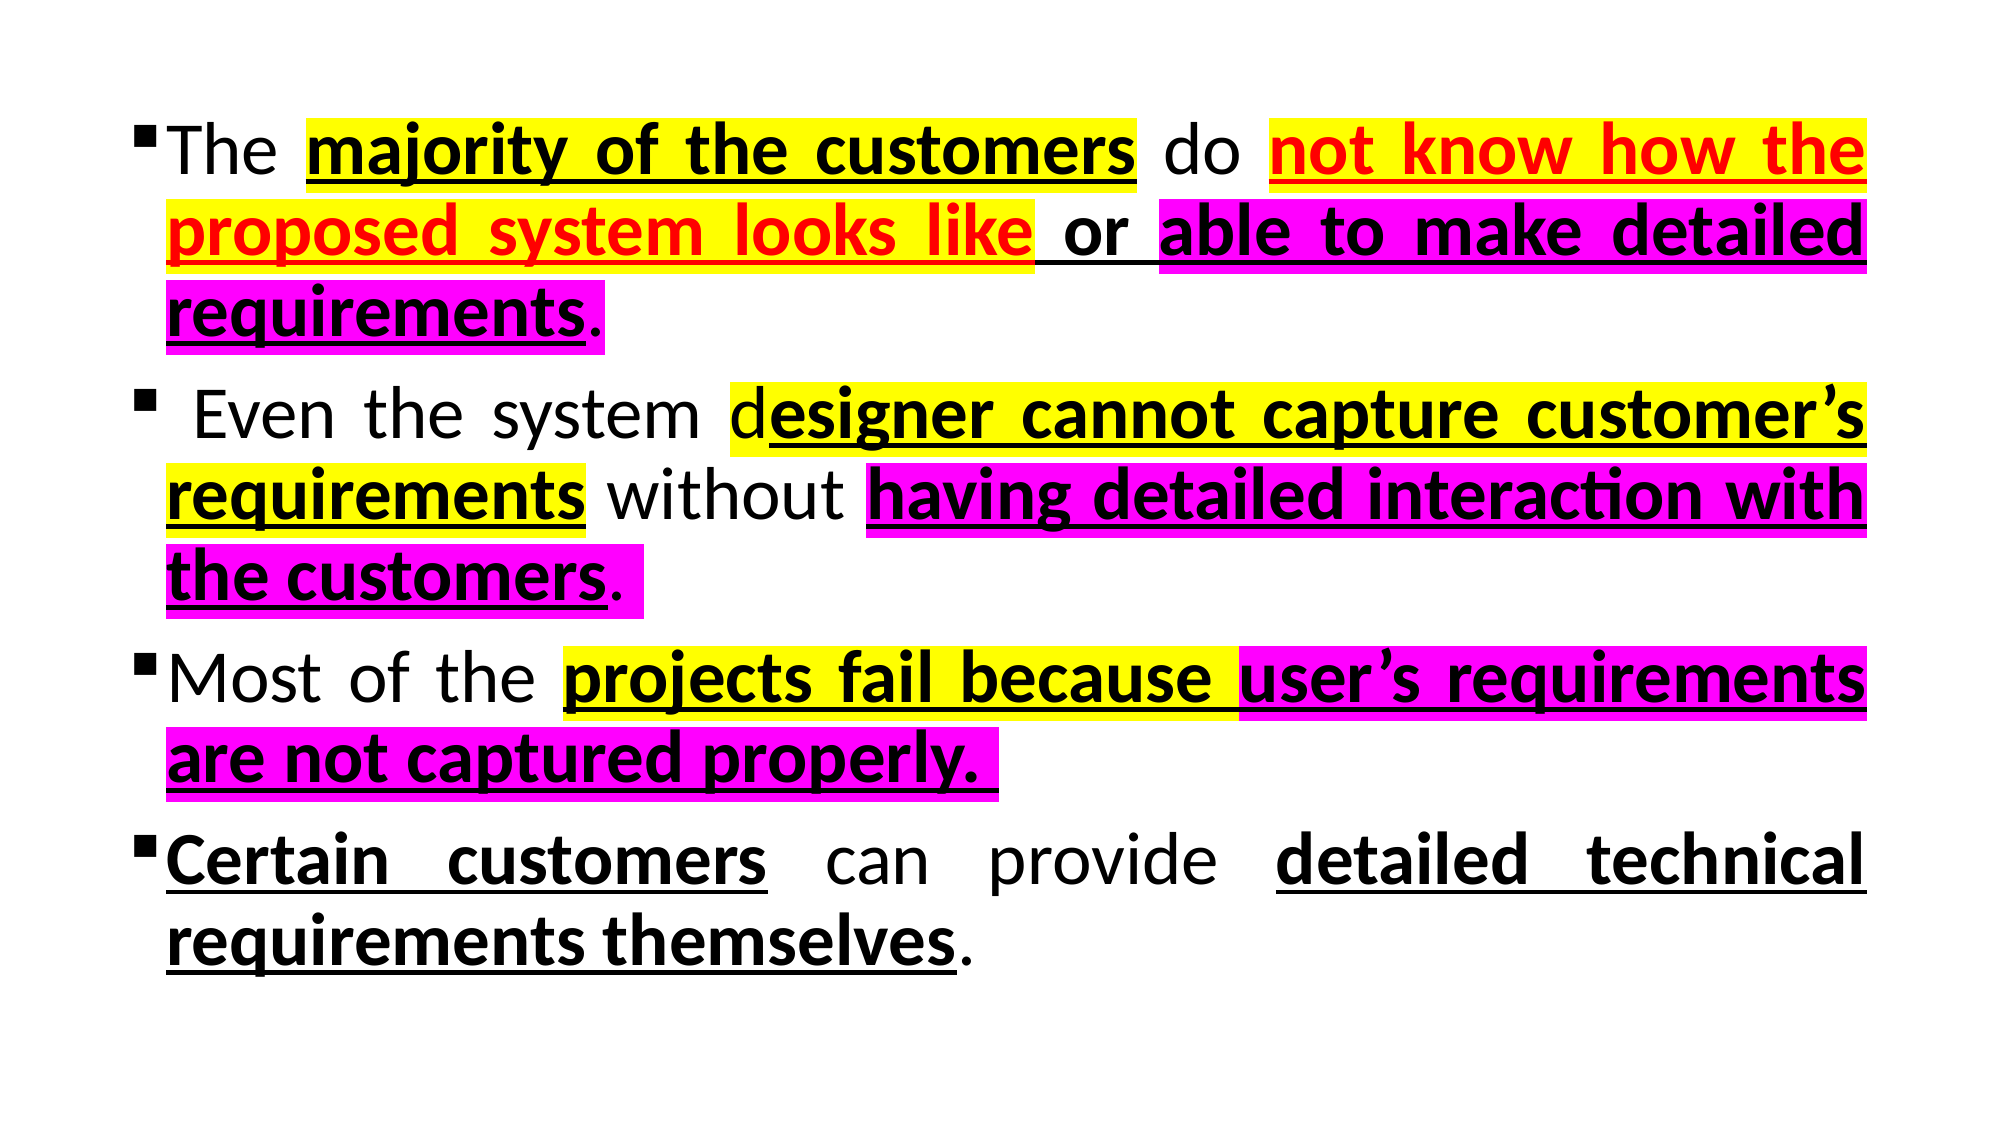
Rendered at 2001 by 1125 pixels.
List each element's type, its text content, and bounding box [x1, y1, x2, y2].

list The majority of the customers do not know how the proposed system looks like or able to make detailed requirements. Even the system designer cannot capture customer’s requirements without having detailed interaction with the customers. Most of the projects fail because user’s requirements are not captured properly. Certain customers can provide detailed technical requirements themselves. [113, 102, 1882, 1032]
